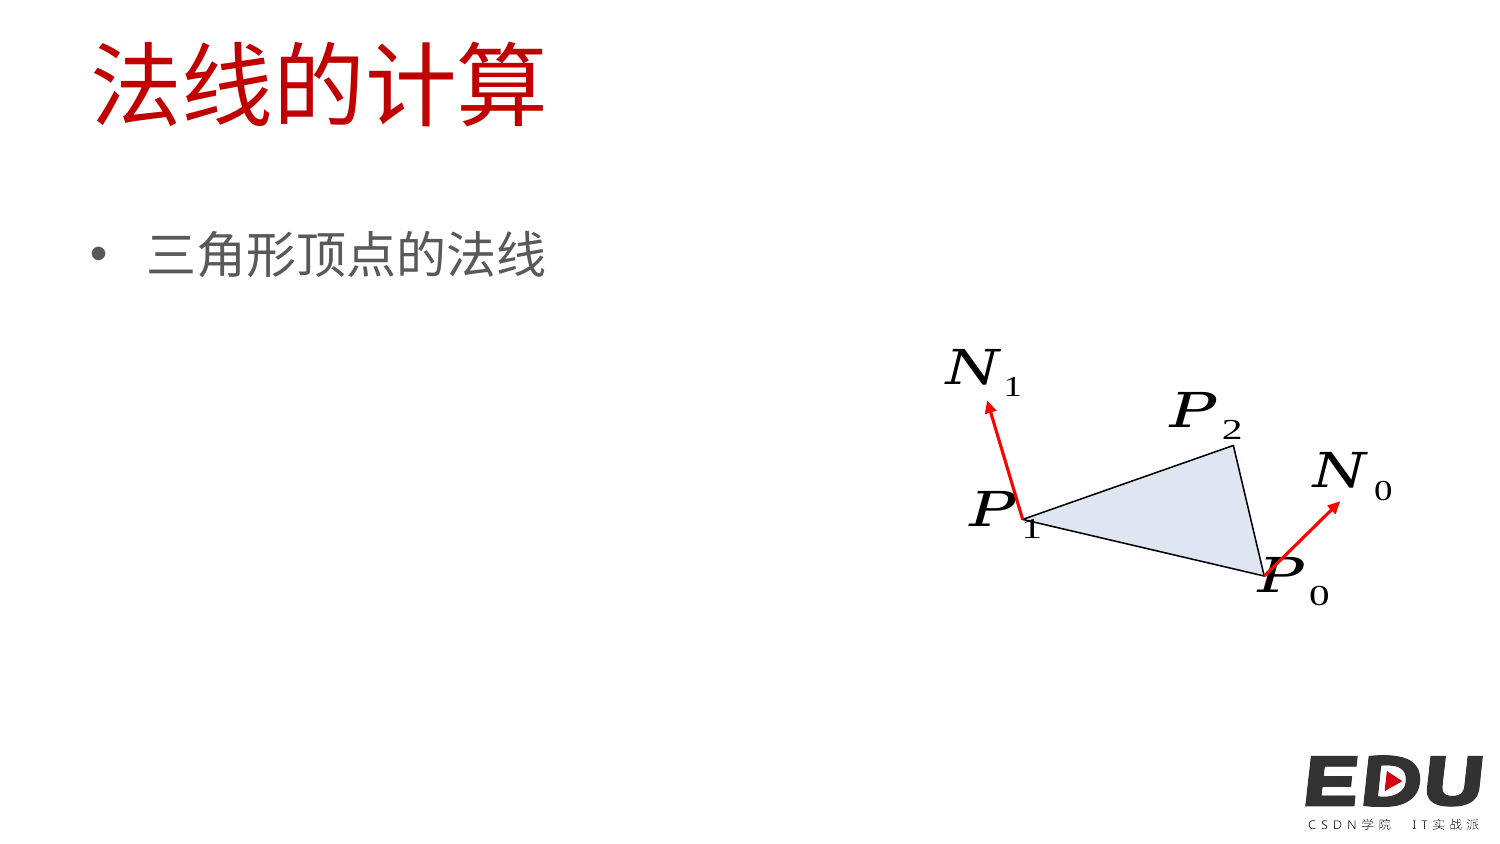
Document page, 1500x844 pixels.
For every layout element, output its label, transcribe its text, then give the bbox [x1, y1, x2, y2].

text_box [941, 341, 1392, 612]
picture [1305, 755, 1483, 830]
text_box 三角形顶点的法线 [74, 185, 1425, 830]
title 法线的计算 [75, 20, 1425, 137]
